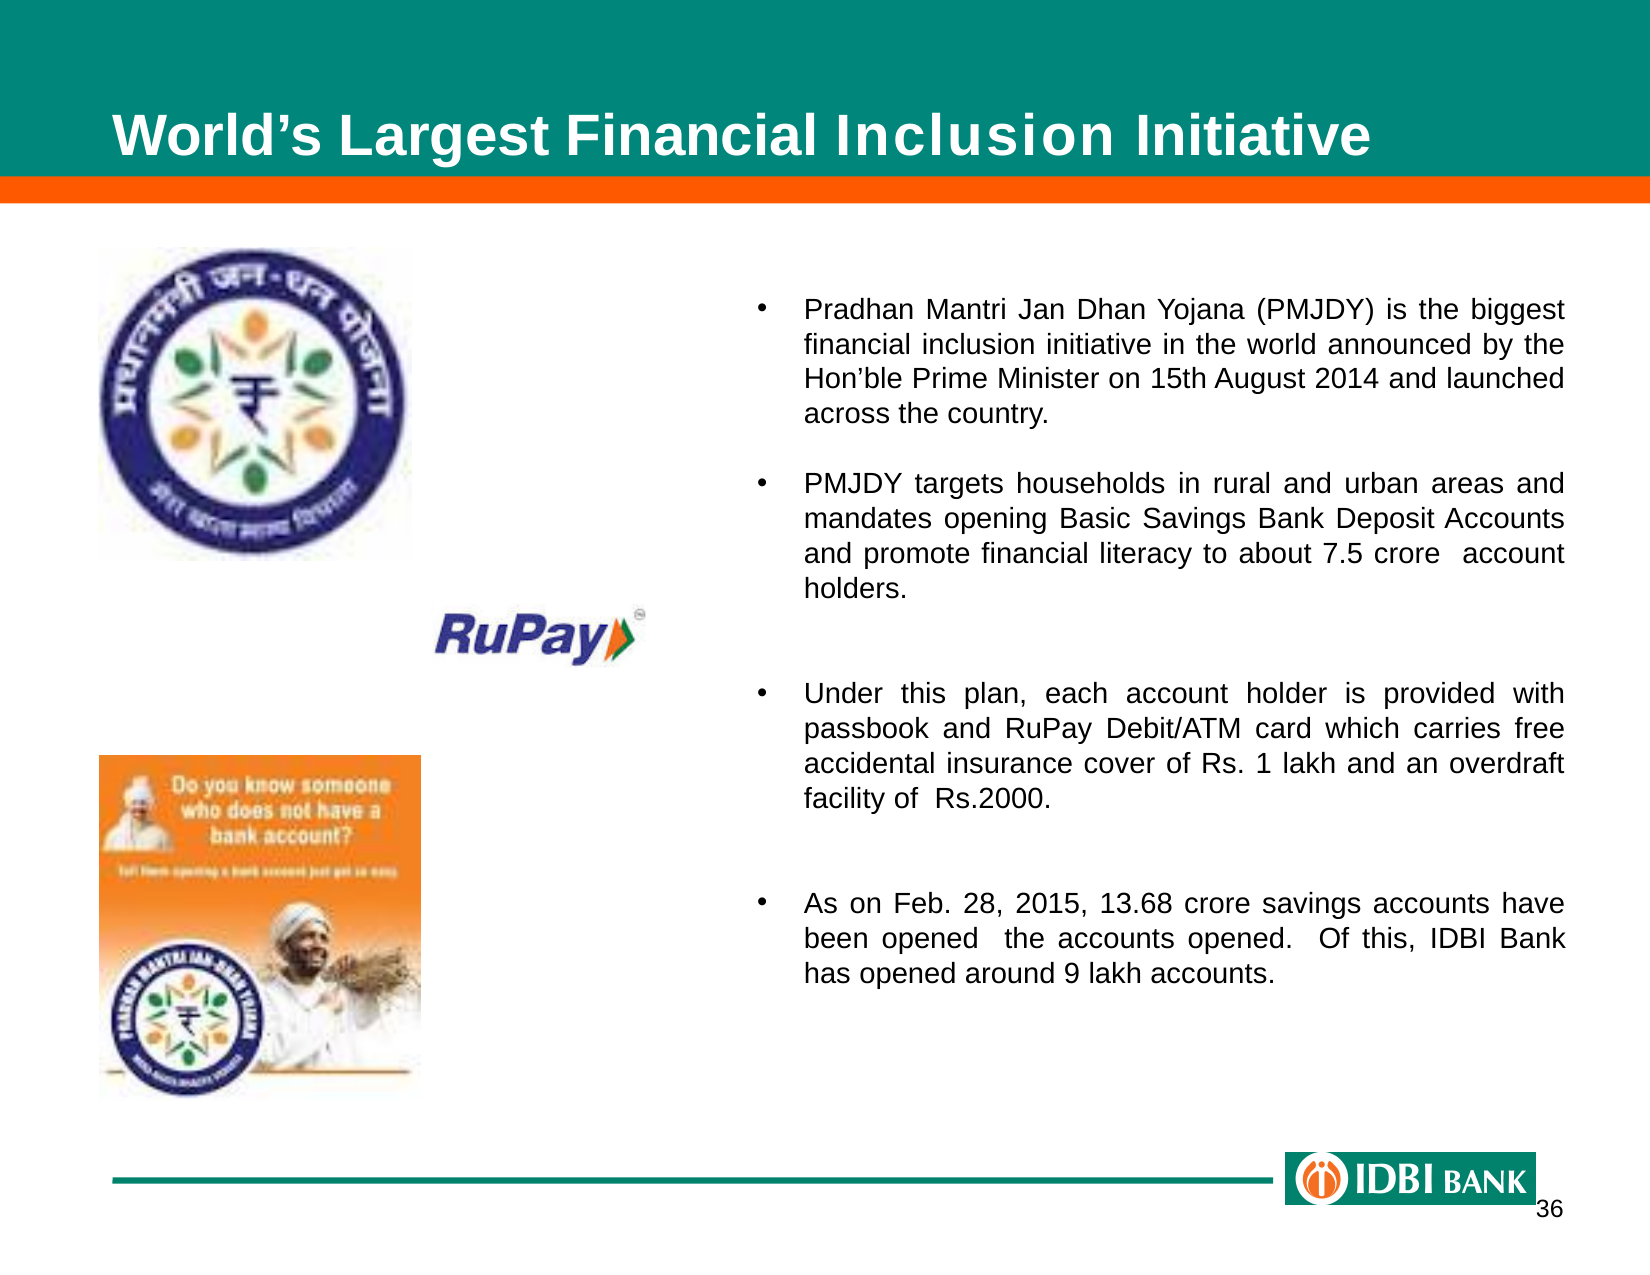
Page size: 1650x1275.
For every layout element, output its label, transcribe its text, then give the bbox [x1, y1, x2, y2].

picture [1285, 1152, 1536, 1205]
title World’s Largest Financial Inclusion Initiative [112, 87, 1538, 176]
text_box Pradhan Mantri Jan Dhan Yojana (PMJDY) is the biggest financial inclusion initiative in the world announced by the Hon’ble Prime Minister on 15th August 2014 and launched across the country. PMJDY targets households in rural and urban areas and mandates opening Basic Savings Bank Deposit Accounts and promote financial literacy to about 7.5 crore account holders. Under this plan, each account holder is provided with passbook and RuPay Debit/ATM card which carries free accidental insurance cover of Rs. 1 lakh and an overdraft facility of Rs.2000. As on Feb. 28, 2015, 13.68 crore savings accounts have been opened the accounts opened. Of this, IDBI Bank has opened around 9 lakh accounts. [742, 247, 1581, 1032]
picture [419, 554, 655, 721]
picture [98, 755, 421, 1101]
picture [97, 247, 412, 562]
slide_number 36 [1509, 1192, 1593, 1217]
